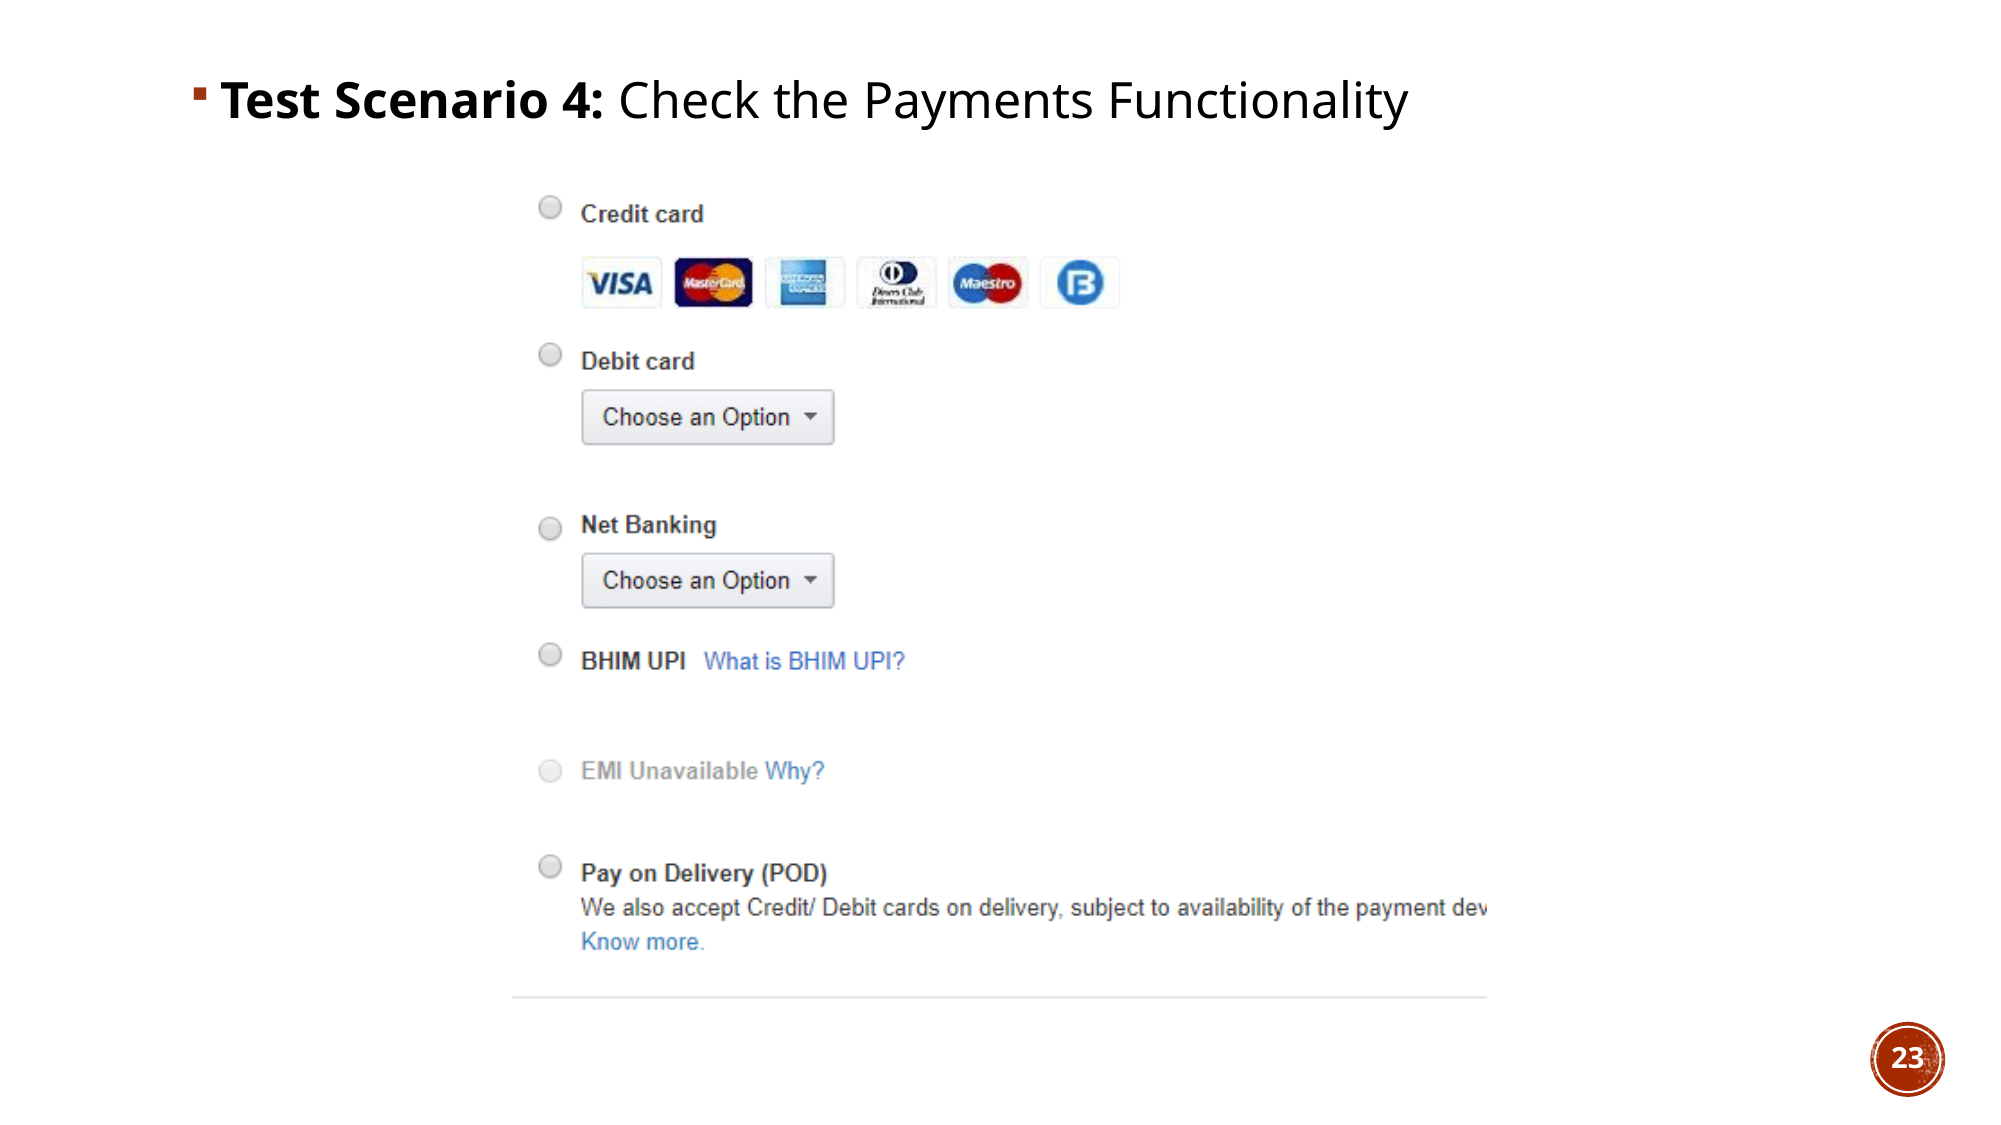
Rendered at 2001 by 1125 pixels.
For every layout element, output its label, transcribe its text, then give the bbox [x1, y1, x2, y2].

slide_number 23 [1855, 1028, 1961, 1089]
list Test Scenario 4: Check the Payments Functionality [175, 67, 1826, 1013]
picture [512, 176, 1487, 1013]
